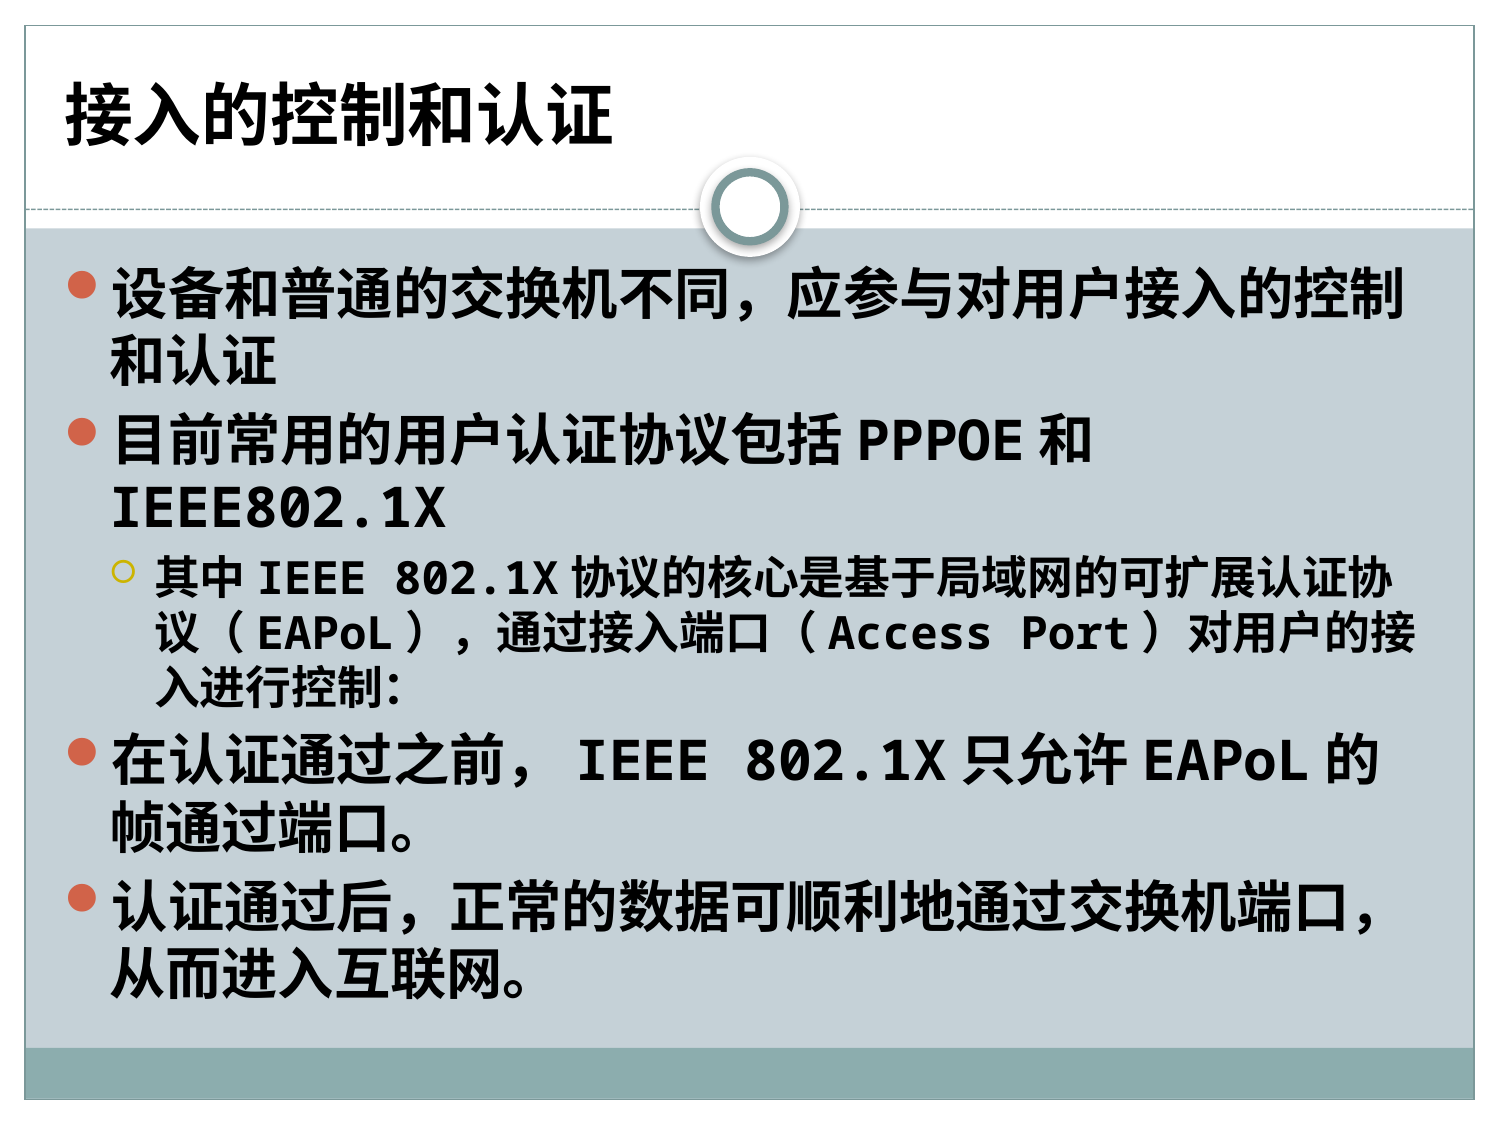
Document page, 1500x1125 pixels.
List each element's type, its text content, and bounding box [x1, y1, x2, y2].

title 接入的控制和认证 [49, 37, 1450, 162]
list 设备和普通的交换机不同，应参与对用户接入的控制和认证 目前常用的用户认证协议包括PPPOE和IEEE802.1X 其中IEEE 802.1X协议的核心是基于局域网的可扩展认证协议（EAPoL），通过接入端口（Access Port）对用户的接入进行控制： 在认证通过之前，IEEE 802.1X只允许EAPoL的帧通过端口。 认证通过后，正常的数据可顺利地通过交换机端口，从而进入互联网。 [49, 250, 1445, 1001]
